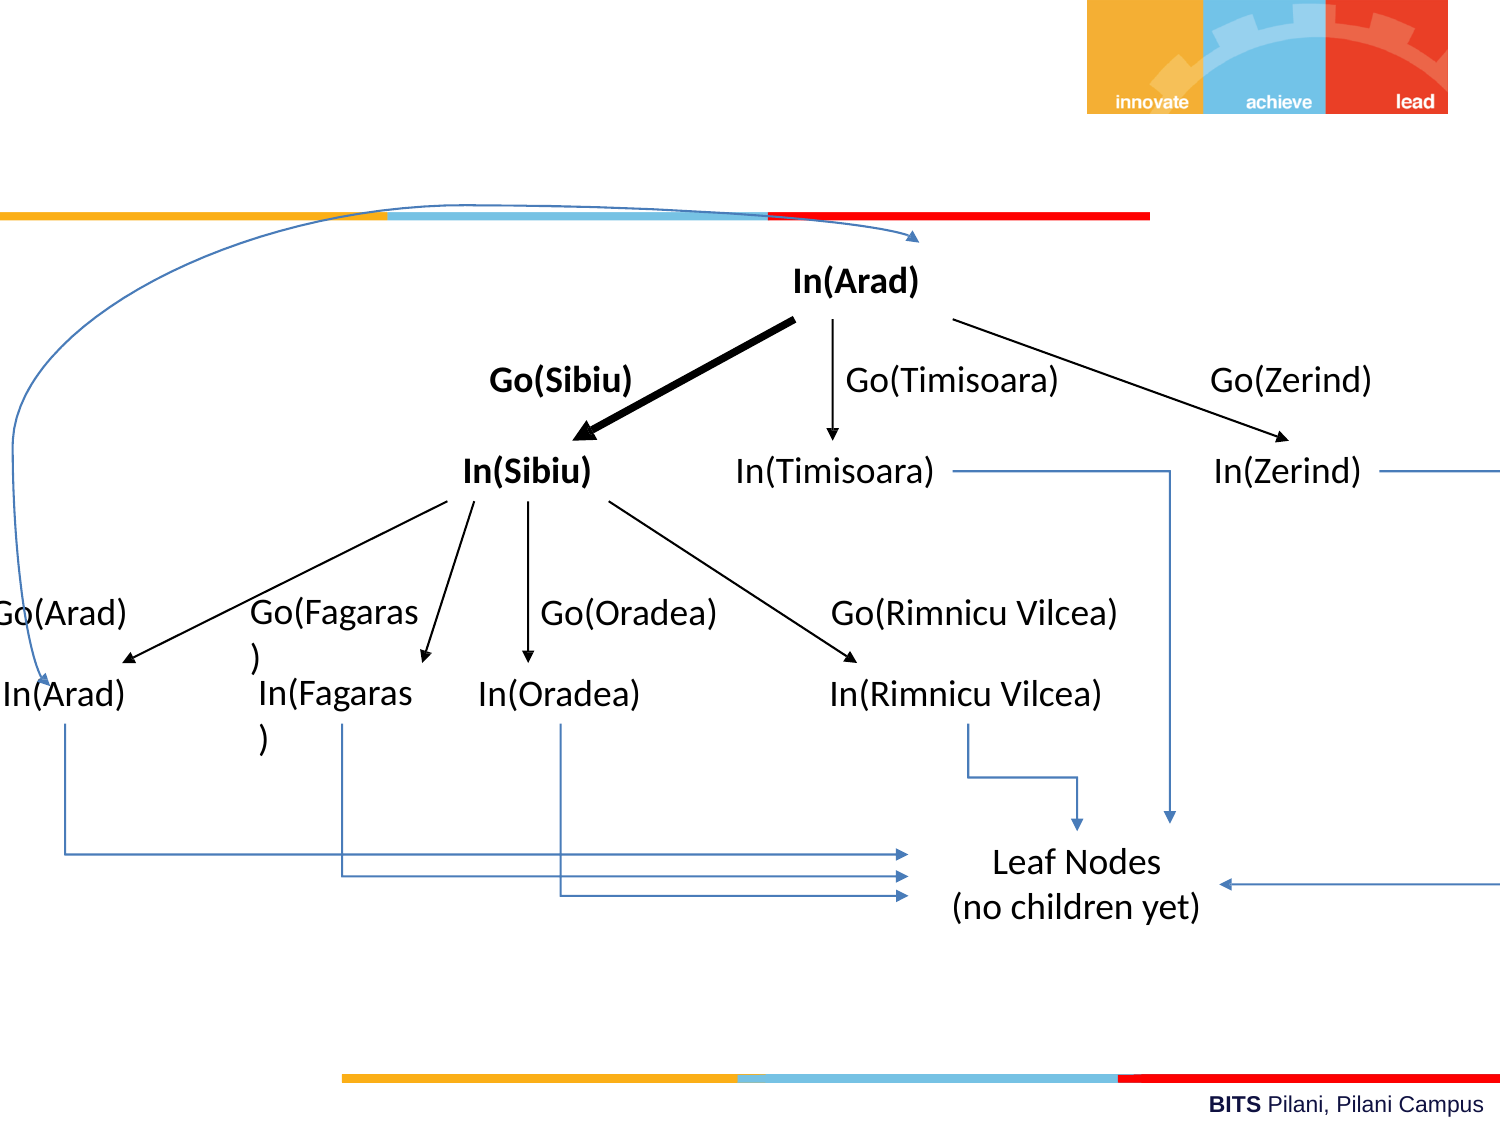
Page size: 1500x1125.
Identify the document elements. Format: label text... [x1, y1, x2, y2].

text_box Go(Rimnicu Vilcea) [828, 585, 1122, 633]
text_box [276, 500, 448, 585]
text_box [420, 500, 476, 664]
text_box In(Arad) [0, 666, 129, 714]
text_box [377, 204, 687, 210]
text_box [0, 212, 1151, 221]
text_box ) [249, 630, 262, 678]
text_box [64, 723, 909, 903]
title In(Arad) [790, 253, 923, 444]
text_box ) [258, 711, 270, 759]
text_box In(Sibiu) [460, 444, 594, 492]
text_box [572, 317, 790, 441]
text_box In(Zerind) [1211, 444, 1364, 492]
text_box [608, 500, 858, 664]
text_box Go(Oradea) [538, 585, 721, 633]
text_box Leaf Nodes (no children yet) [948, 834, 1205, 928]
picture [1087, 0, 1448, 114]
footer BITS Pilani, Pilani Campus [1206, 1091, 1488, 1125]
text_box [122, 598, 249, 664]
text_box [1219, 878, 1500, 891]
text_box [880, 230, 920, 243]
text_box In(Timisoara) [733, 444, 939, 492]
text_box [341, 1074, 1500, 1083]
text_box [11, 230, 288, 687]
text_box Go(Arad) [0, 585, 26, 633]
text_box [521, 501, 535, 664]
text_box Go(Sibiu) [487, 352, 635, 400]
text_box Go(Fagaras [249, 585, 422, 633]
text_box In(Rimnicu Vilcea) [827, 666, 1106, 714]
text_box Go(Timisoara) [923, 352, 1063, 400]
text_box [952, 470, 1177, 824]
text_box [952, 318, 1289, 443]
text_box [967, 723, 1084, 832]
text_box In(Oradea) [475, 666, 644, 714]
text_box In(Fagaras [258, 666, 415, 714]
text_box Go(Arad) [22, 585, 131, 633]
text_box Go(Zerind) [1208, 352, 1376, 400]
